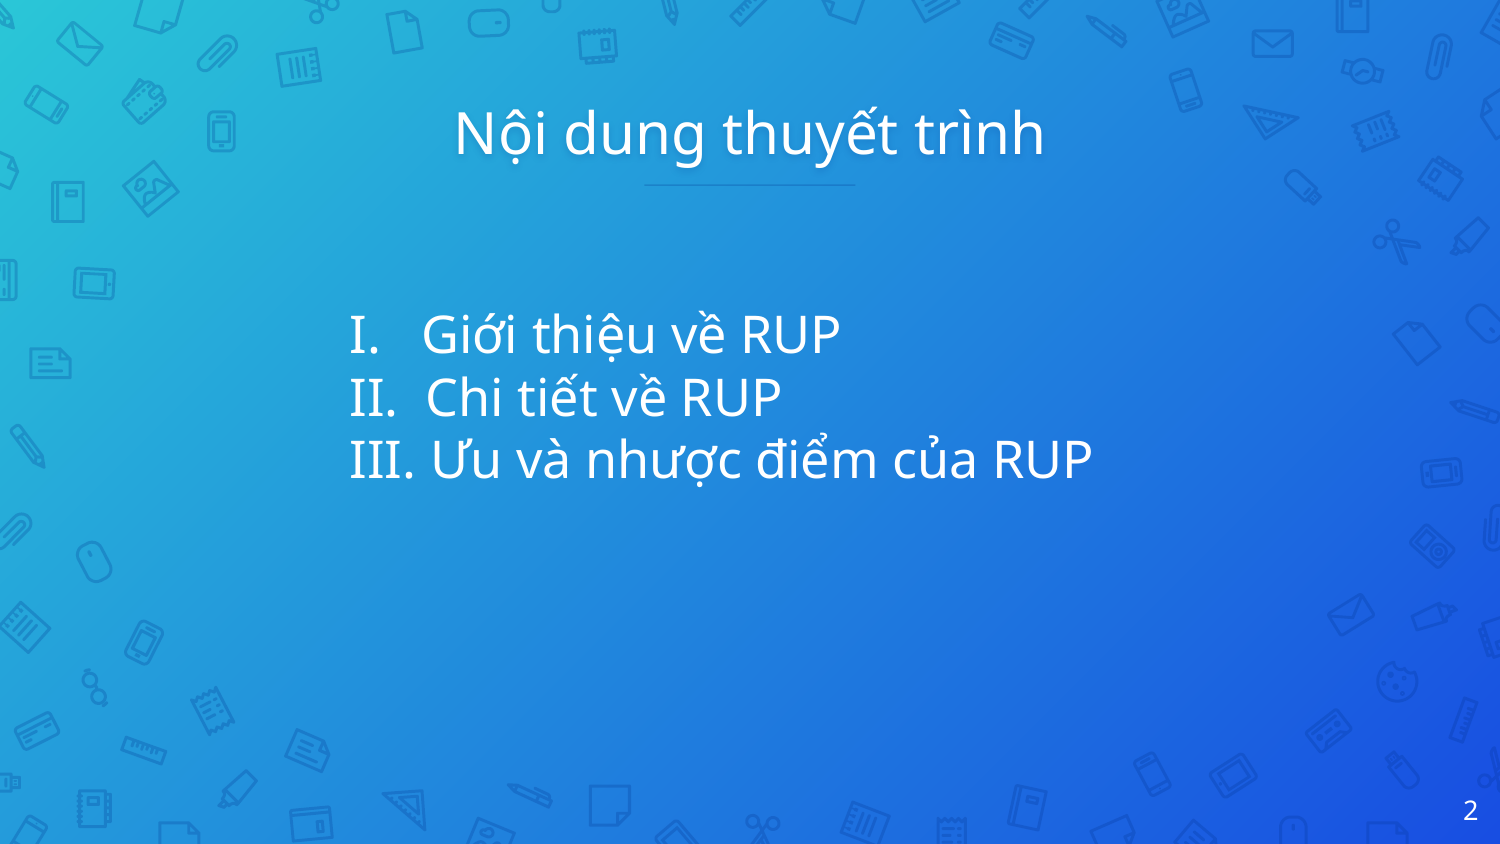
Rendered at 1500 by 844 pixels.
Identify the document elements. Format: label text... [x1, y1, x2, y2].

text_box I. Giới thiệu về RUP II. Chi tiết về RUP III. Ưu và nhược điểm của RUP [334, 294, 1166, 547]
slide_number 2 [1403, 779, 1494, 844]
title Nội dung thuyết trình [182, 58, 1318, 182]
